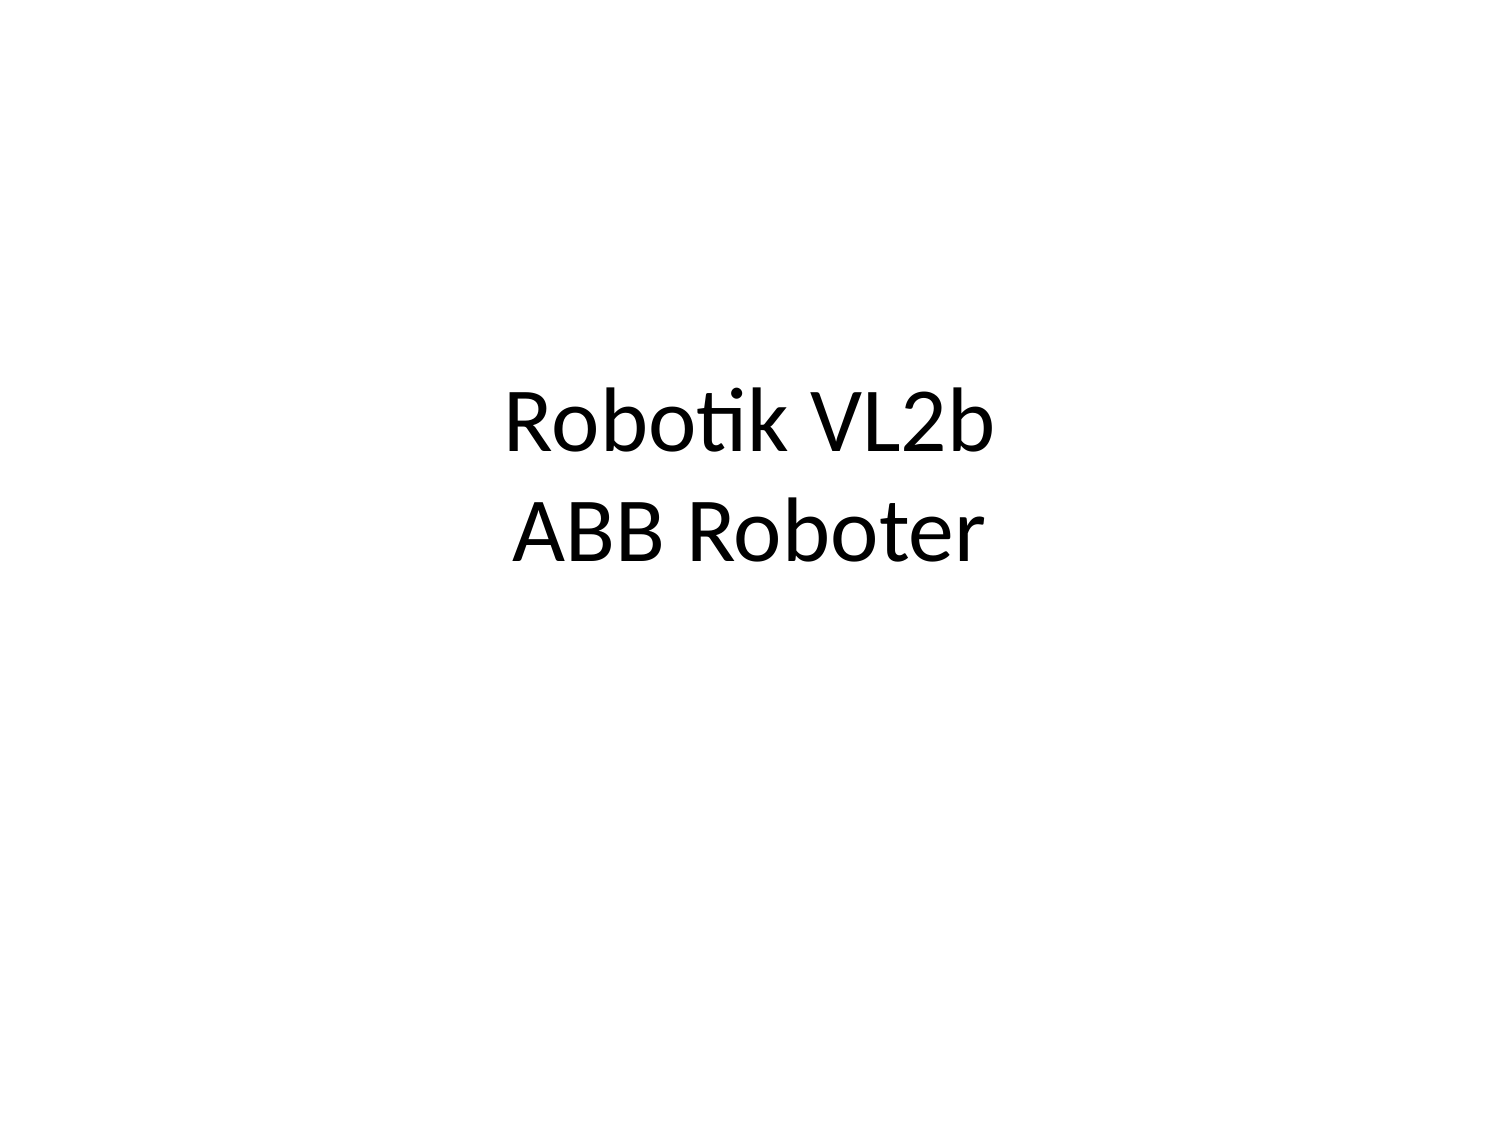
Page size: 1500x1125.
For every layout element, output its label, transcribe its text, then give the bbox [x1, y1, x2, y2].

title Robotik VL2b ABB Roboter [112, 349, 1388, 591]
